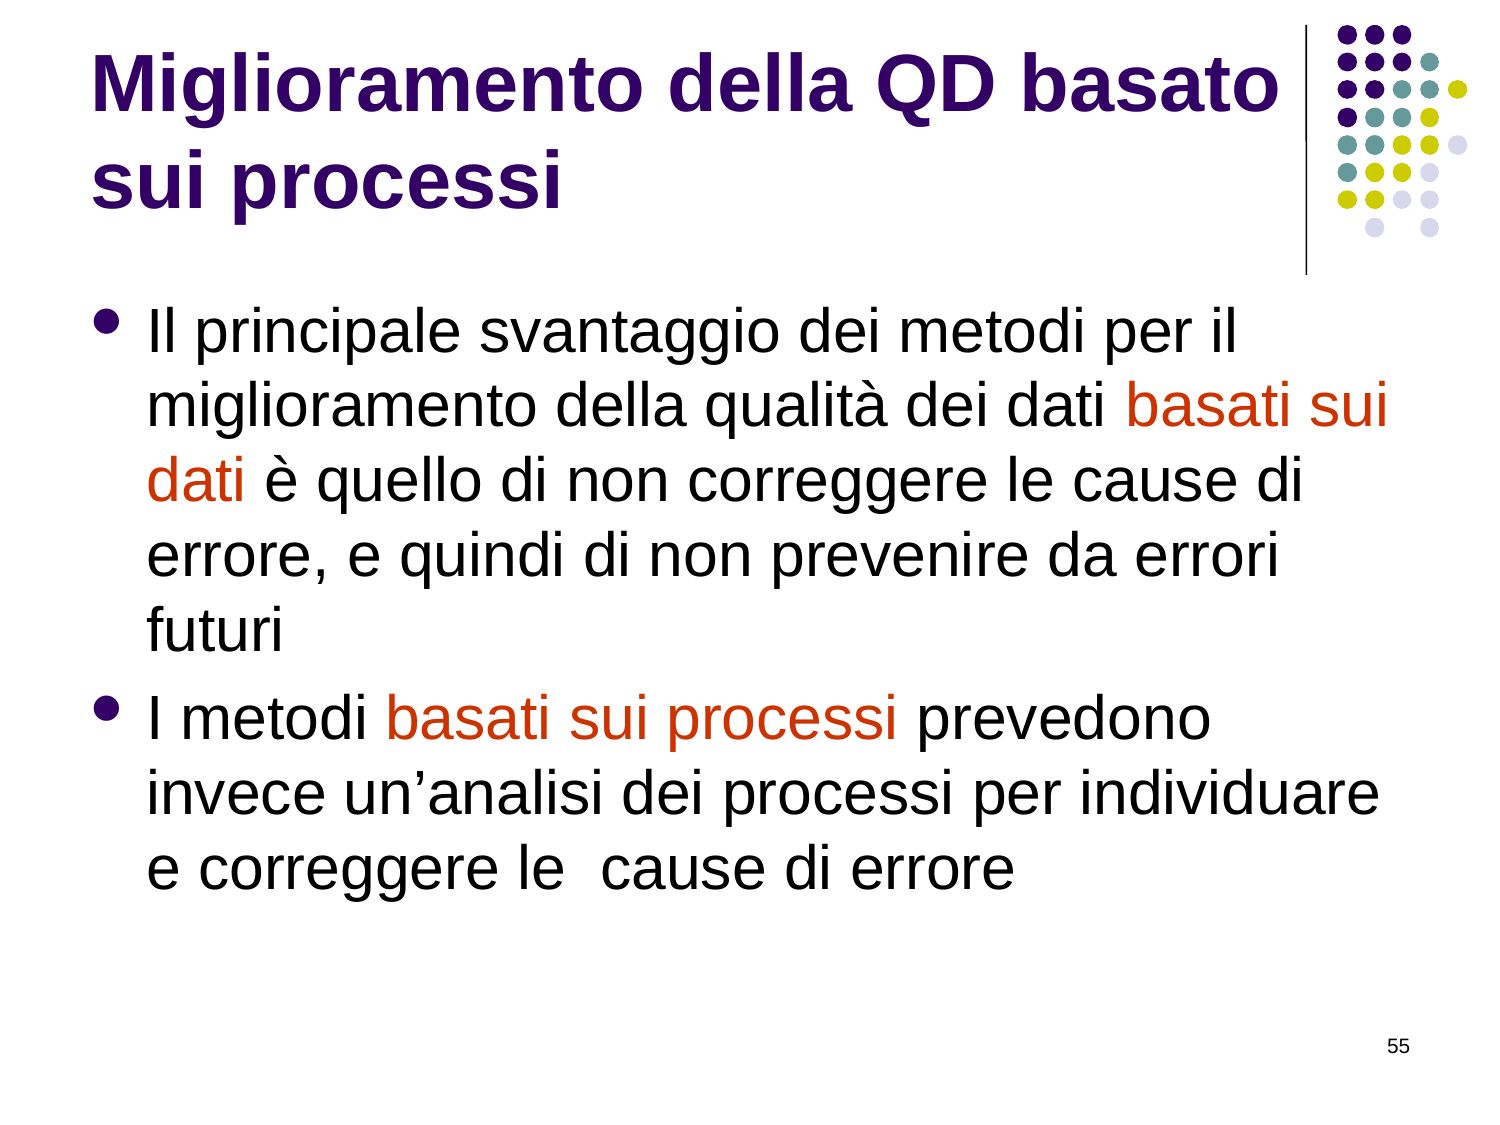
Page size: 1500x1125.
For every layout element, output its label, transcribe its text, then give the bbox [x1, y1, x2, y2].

title Miglioramento della QD basato sui processi [75, 20, 1313, 233]
slide_number 55 [1074, 1025, 1425, 1100]
list Il principale svantaggio dei metodi per il miglioramento della qualità dei dati basati sui dati è quello di non correggere le cause di errore, e quindi di non prevenire da errori futuri I metodi basati sui processi prevedono invece un’analisi dei processi per individuare e correggere le cause di errore [75, 282, 1425, 1006]
